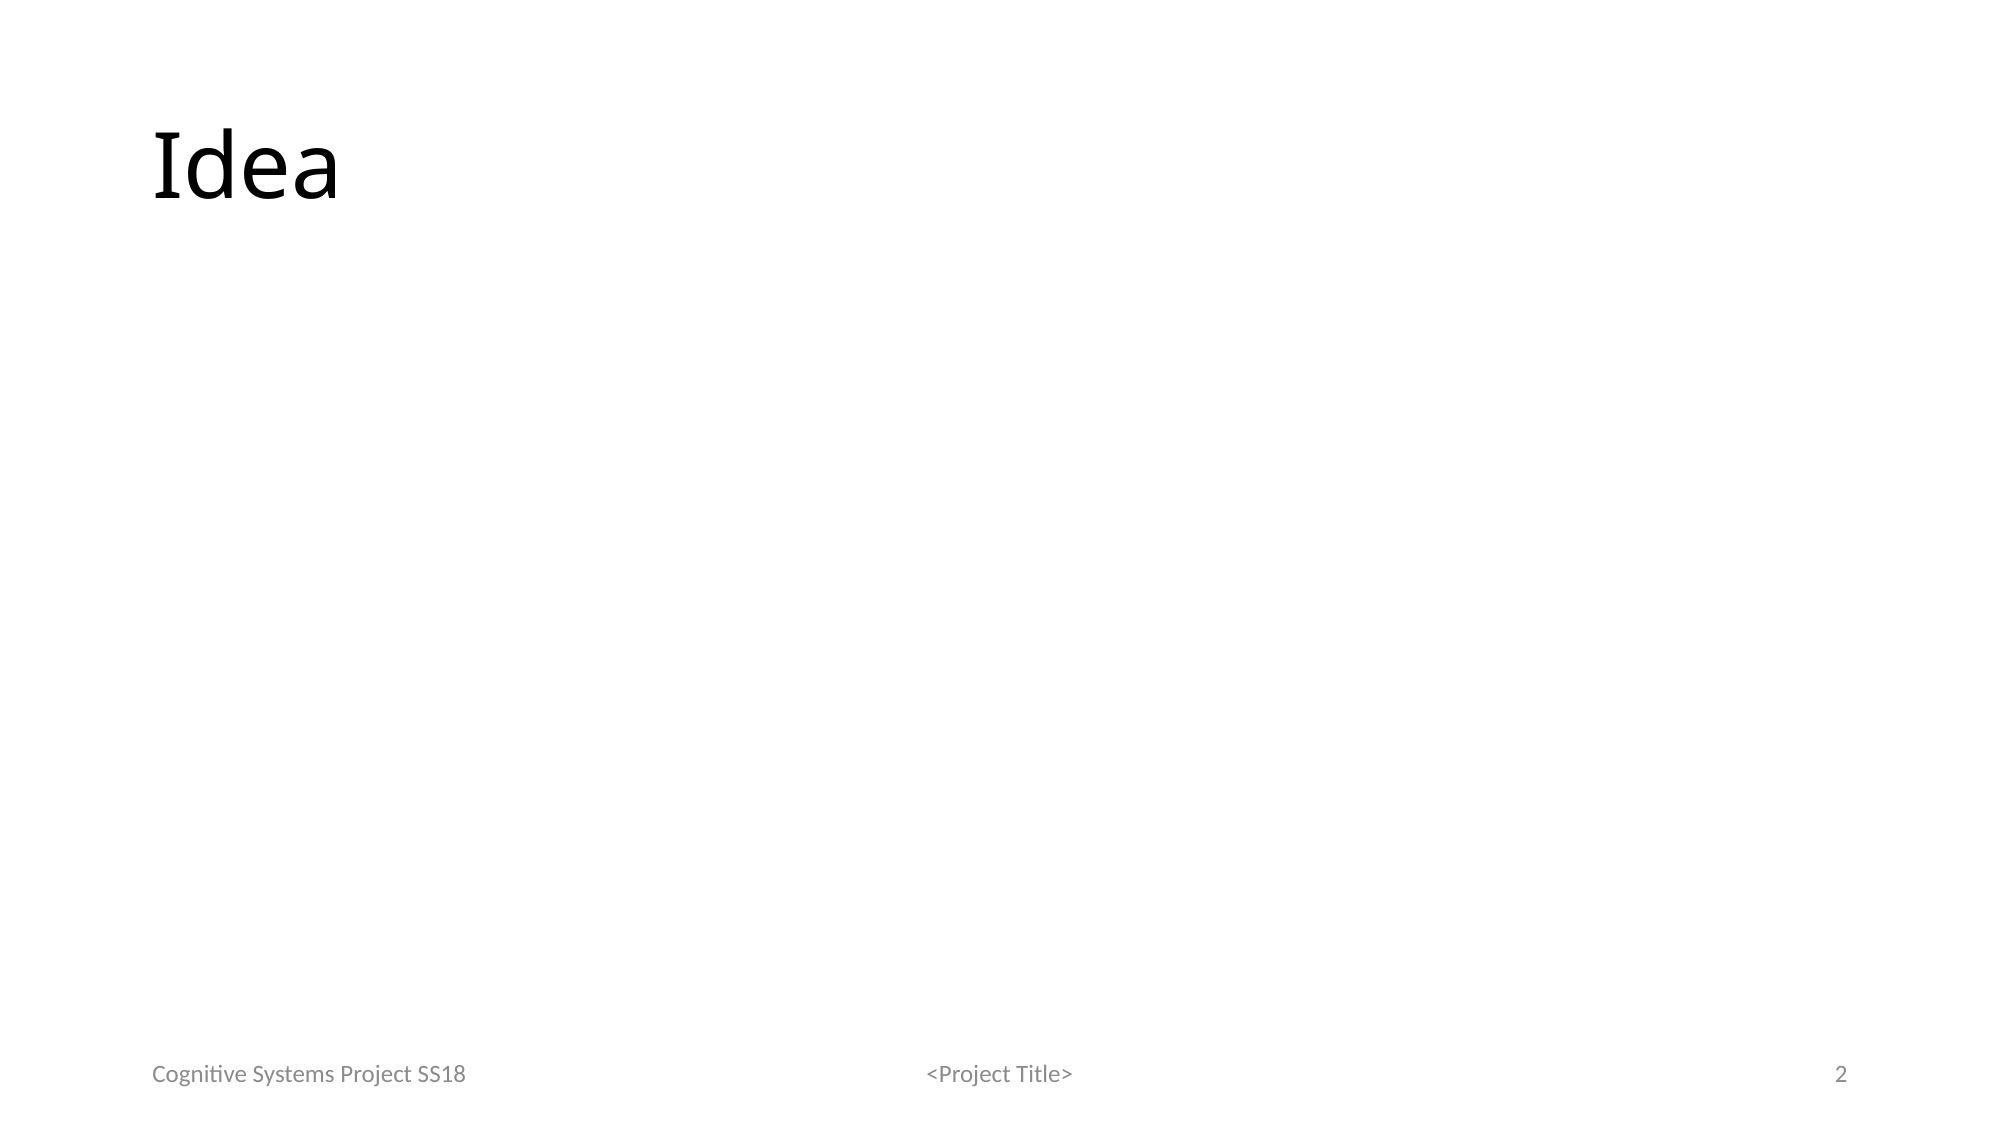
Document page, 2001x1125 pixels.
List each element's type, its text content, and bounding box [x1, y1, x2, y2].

slide_number Cognitive Systems Project SS18 [137, 1042, 588, 1103]
footer <Project Title> [662, 1042, 1338, 1103]
slide_number 2 [1412, 1042, 1863, 1103]
title Idea [137, 59, 1863, 278]
